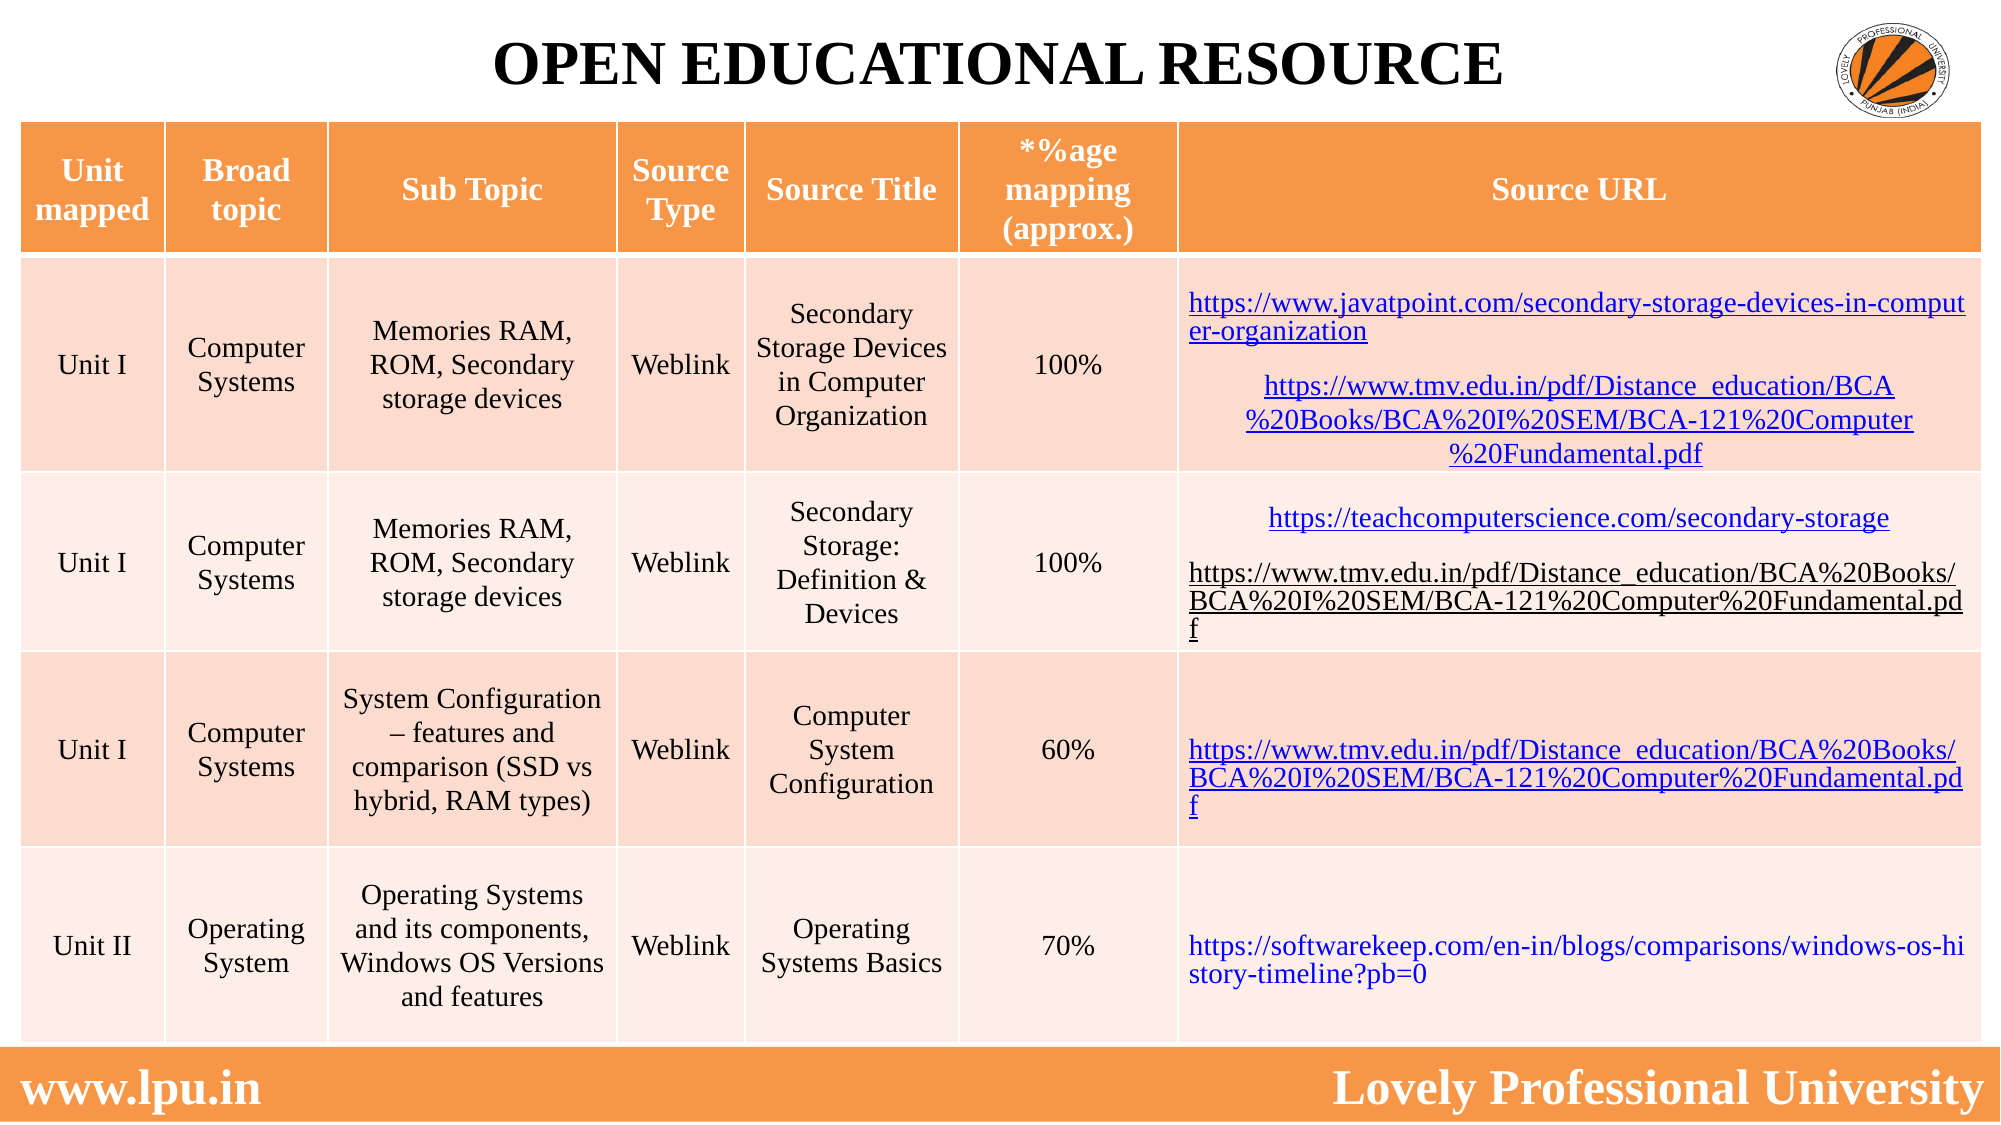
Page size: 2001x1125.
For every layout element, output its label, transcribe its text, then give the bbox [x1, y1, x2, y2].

table_cell Computer Systems [166, 473, 327, 650]
table_cell Operating System [166, 848, 327, 1042]
picture [1836, 23, 1951, 118]
table_cell Computer Systems [166, 258, 327, 471]
text_box www.lpu.in Lovely Professional University [0, 1046, 2000, 1122]
table_cell Weblink [618, 652, 744, 846]
table_cell Secondary Storage Devices in Computer Organization [746, 258, 958, 471]
table_cell Unit II [21, 848, 164, 1042]
table_cell Memories RAM, ROM, Secondary storage devices [329, 258, 616, 471]
table_cell 100% [960, 473, 1177, 650]
table_cell https://teachcomputerscience.com/secondary-storage https://www.tmv.edu.in/pdf/Distance_education/BCA%20Books/BCA%20I%20SEM/BCA-121%20Computer%20Fundamental.pdf [1179, 473, 1981, 650]
table_cell Memories RAM, ROM, Secondary storage devices [329, 473, 616, 650]
table_header Unit mapped [21, 122, 164, 252]
table_cell Computer Systems [166, 652, 327, 846]
table_header Source Title [746, 122, 958, 252]
table_cell Unit I [21, 652, 164, 846]
table_header Source Type [618, 122, 744, 252]
table_cell 70% [960, 848, 1177, 1042]
table_cell https://www.tmv.edu.in/pdf/Distance_education/BCA%20Books/BCA%20I%20SEM/BCA-121%20Computer%20Fundamental.pdf [1179, 652, 1981, 846]
table_cell Weblink [618, 473, 744, 650]
table_cell Weblink [618, 848, 744, 1042]
table_cell Secondary Storage: Definition & Devices [746, 473, 958, 650]
table_cell https://www.javatpoint.com/secondary-storage-devices-in-computer-organization https://www.tmv.edu.in/pdf/Distance_education/BCA%20Books/BCA%20I%20SEM/BCA-121%20Computer%20Fundamental.pdf [1179, 258, 1981, 471]
table_cell 60% [960, 652, 1177, 846]
table_cell Operating Systems and its components, Windows OS Versions and features [329, 848, 616, 1042]
table_cell Operating Systems Basics [746, 848, 958, 1042]
table_header Sub Topic [329, 122, 616, 252]
table_cell Unit I [21, 258, 164, 471]
table_cell Computer System Configuration [746, 652, 958, 846]
table_cell https://softwarekeep.com/en-in/blogs/comparisons/windows-os-history-timeline?pb=0 [1179, 848, 1981, 1042]
table_cell System Configuration – features and comparison (SSD vs hybrid, RAM types) [329, 652, 616, 846]
table_header Source URL [1179, 122, 1981, 252]
table_cell Unit I [21, 473, 164, 650]
table_cell 100% [960, 258, 1177, 471]
table_header Broad topic [166, 122, 327, 252]
table_header *%age mapping (approx.) [960, 122, 1177, 252]
table_cell Weblink [618, 258, 744, 471]
text_box OPEN EDUCATIONAL RESOURCE [0, 1, 2000, 118]
